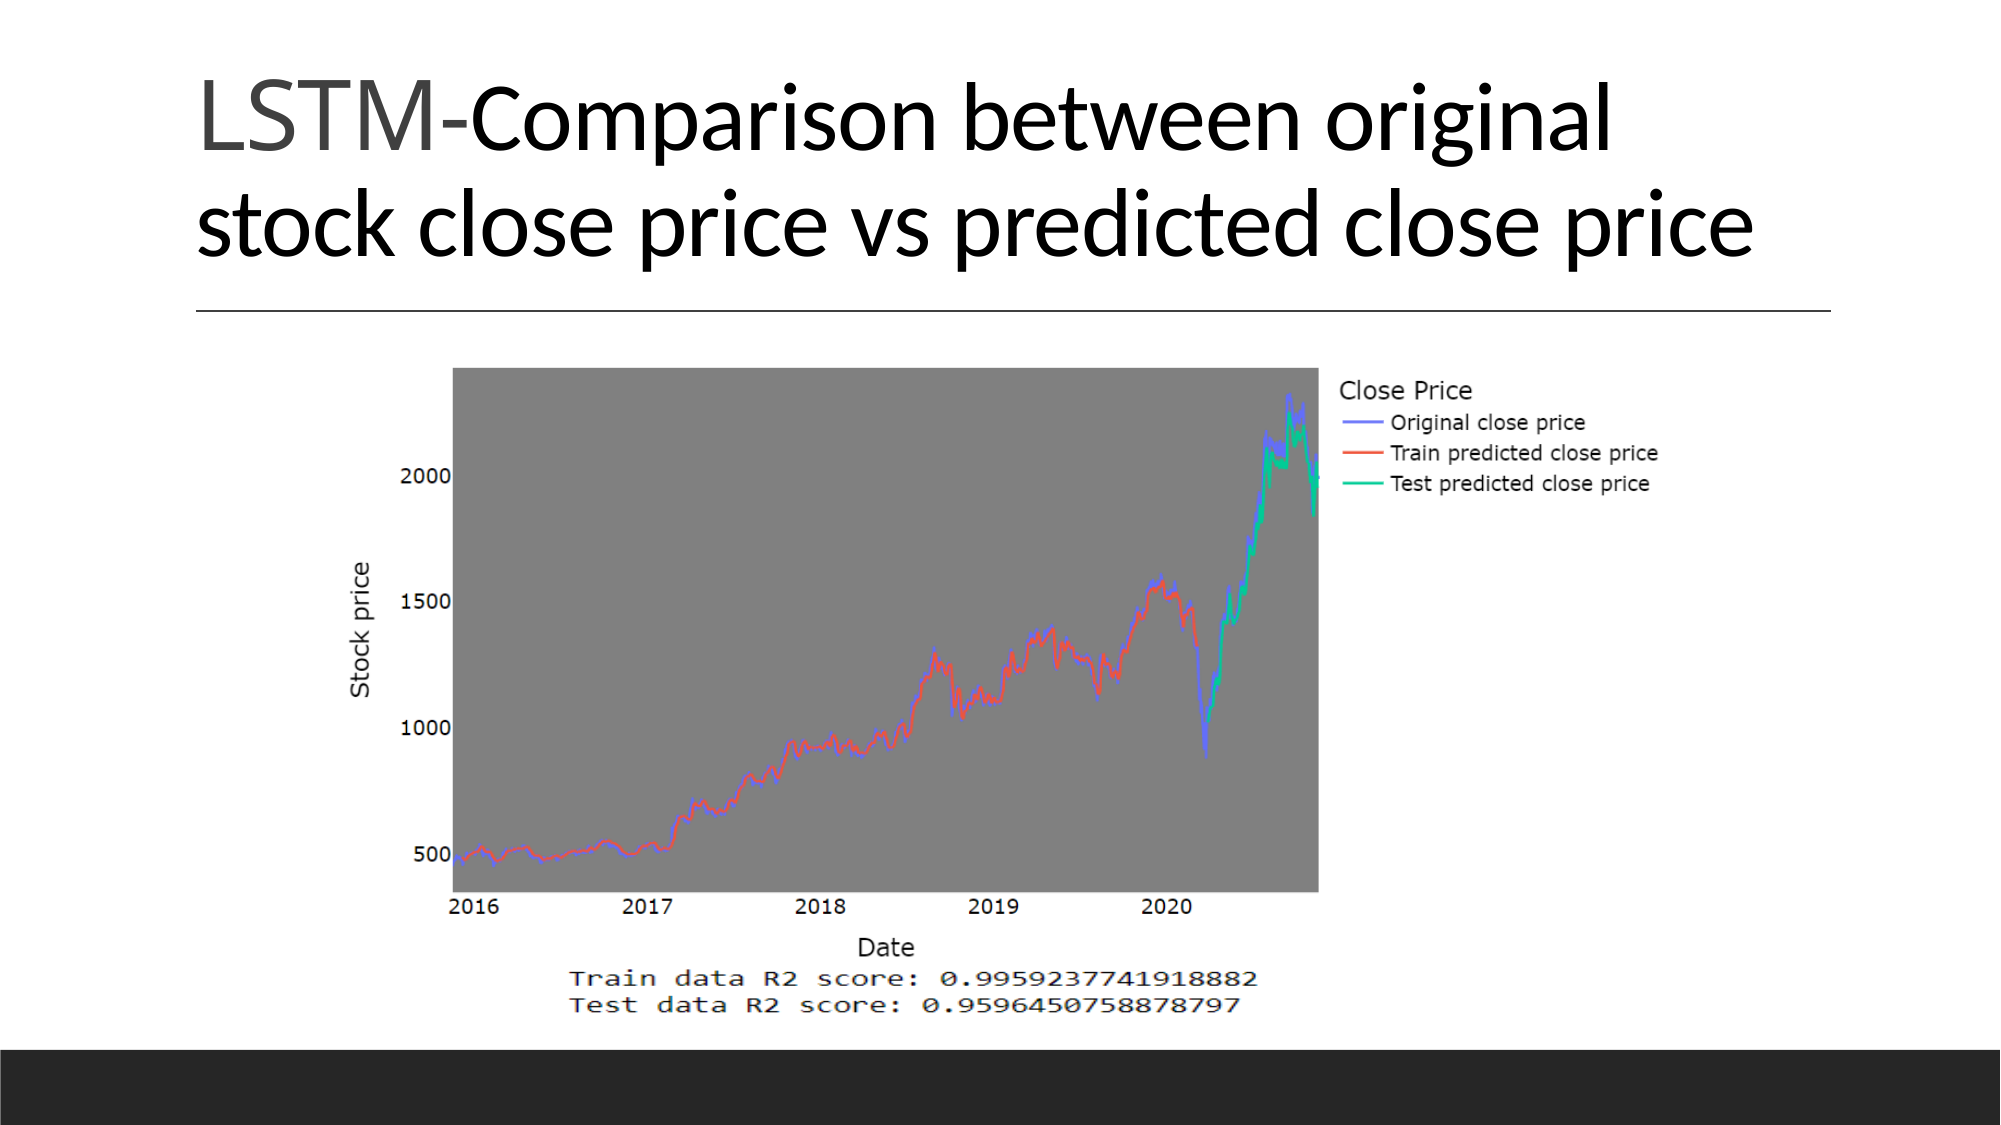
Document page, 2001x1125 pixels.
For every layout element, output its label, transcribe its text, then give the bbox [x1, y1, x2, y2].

title LSTM-Comparison between original stock close price vs predicted close price [180, 47, 1830, 285]
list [344, 345, 1665, 964]
picture [554, 966, 1267, 1021]
